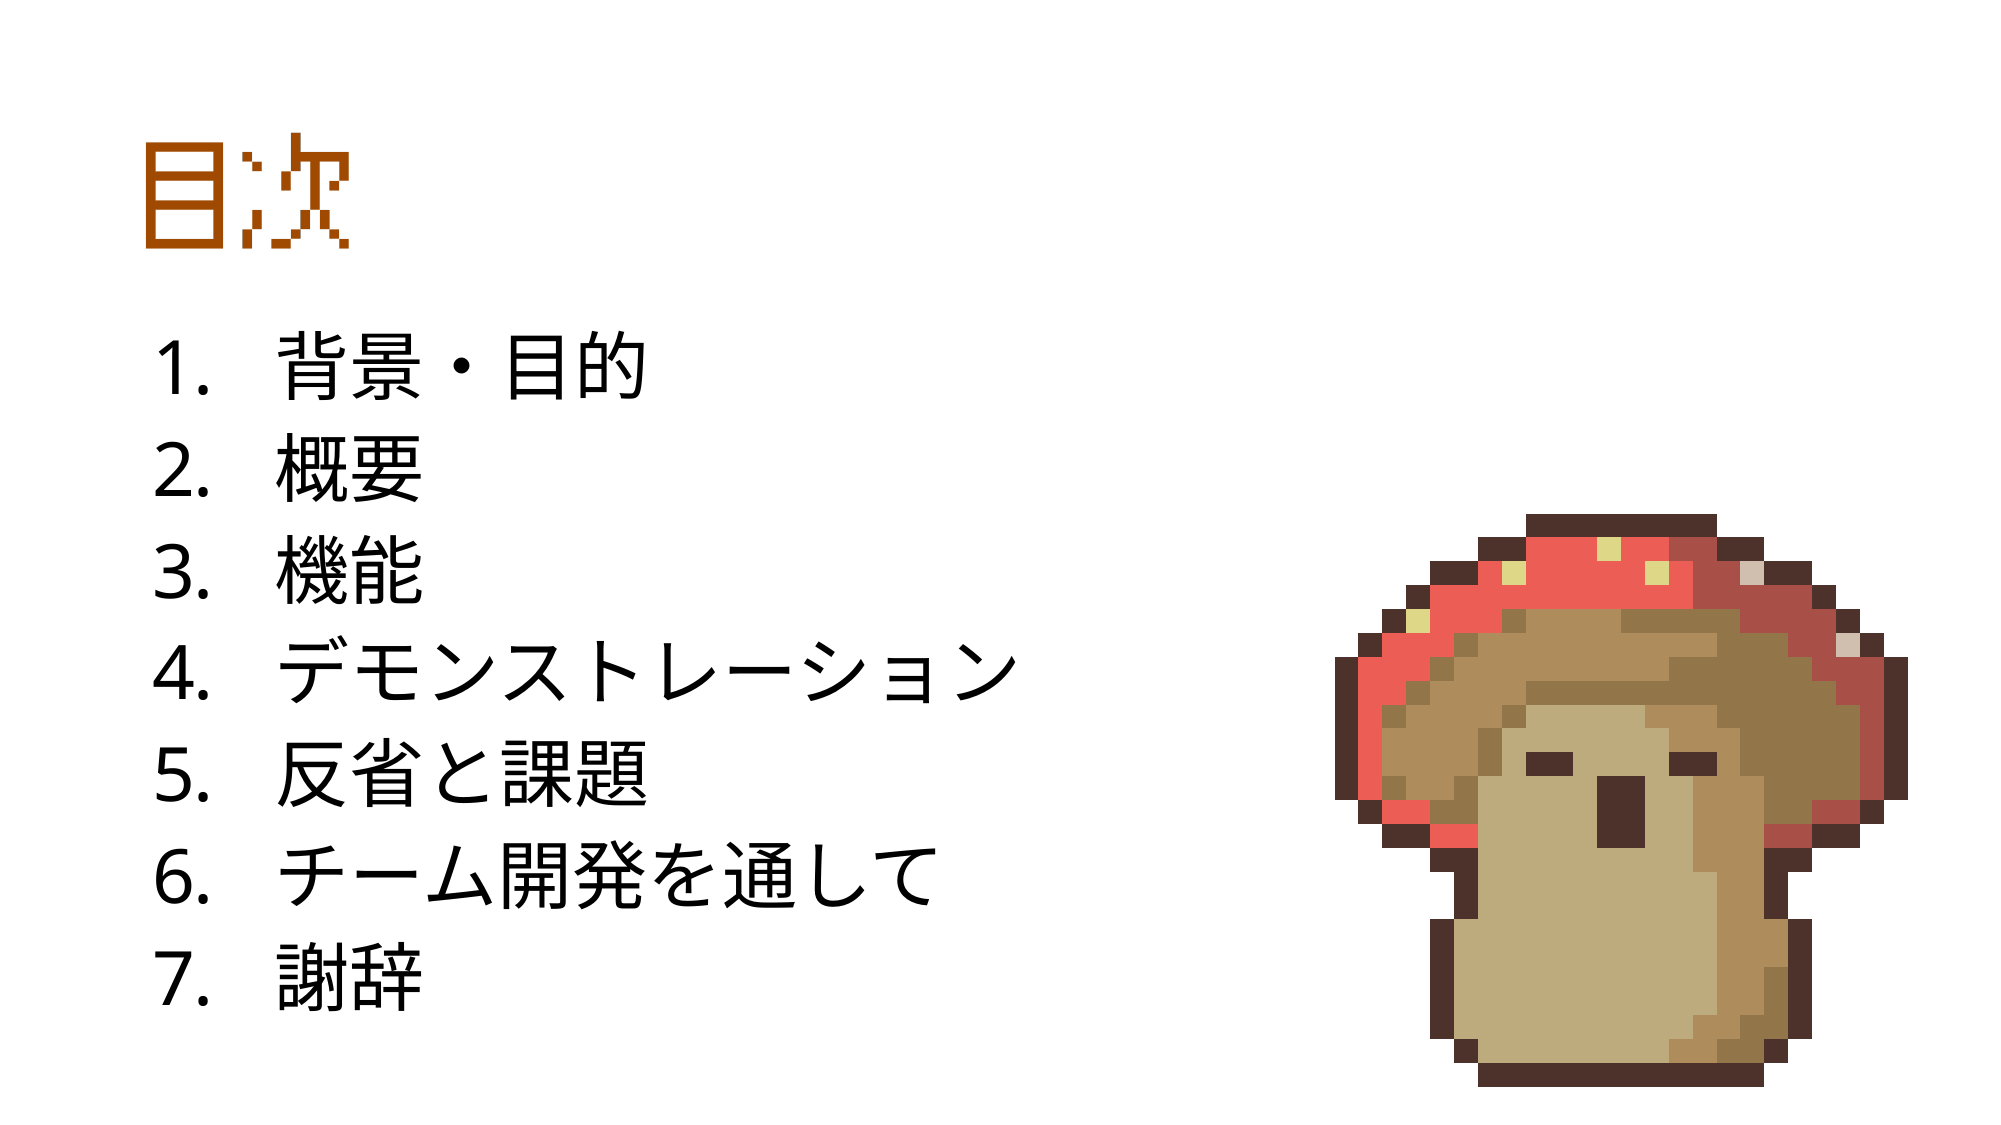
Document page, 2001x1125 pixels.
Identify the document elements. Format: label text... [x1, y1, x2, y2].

list 背景・目的 概要 機能 デモンストレーション 反省と課題 チーム開発を通して 謝辞 [137, 322, 1863, 1037]
picture [118, 111, 1946, 272]
picture [1335, 514, 1908, 1087]
